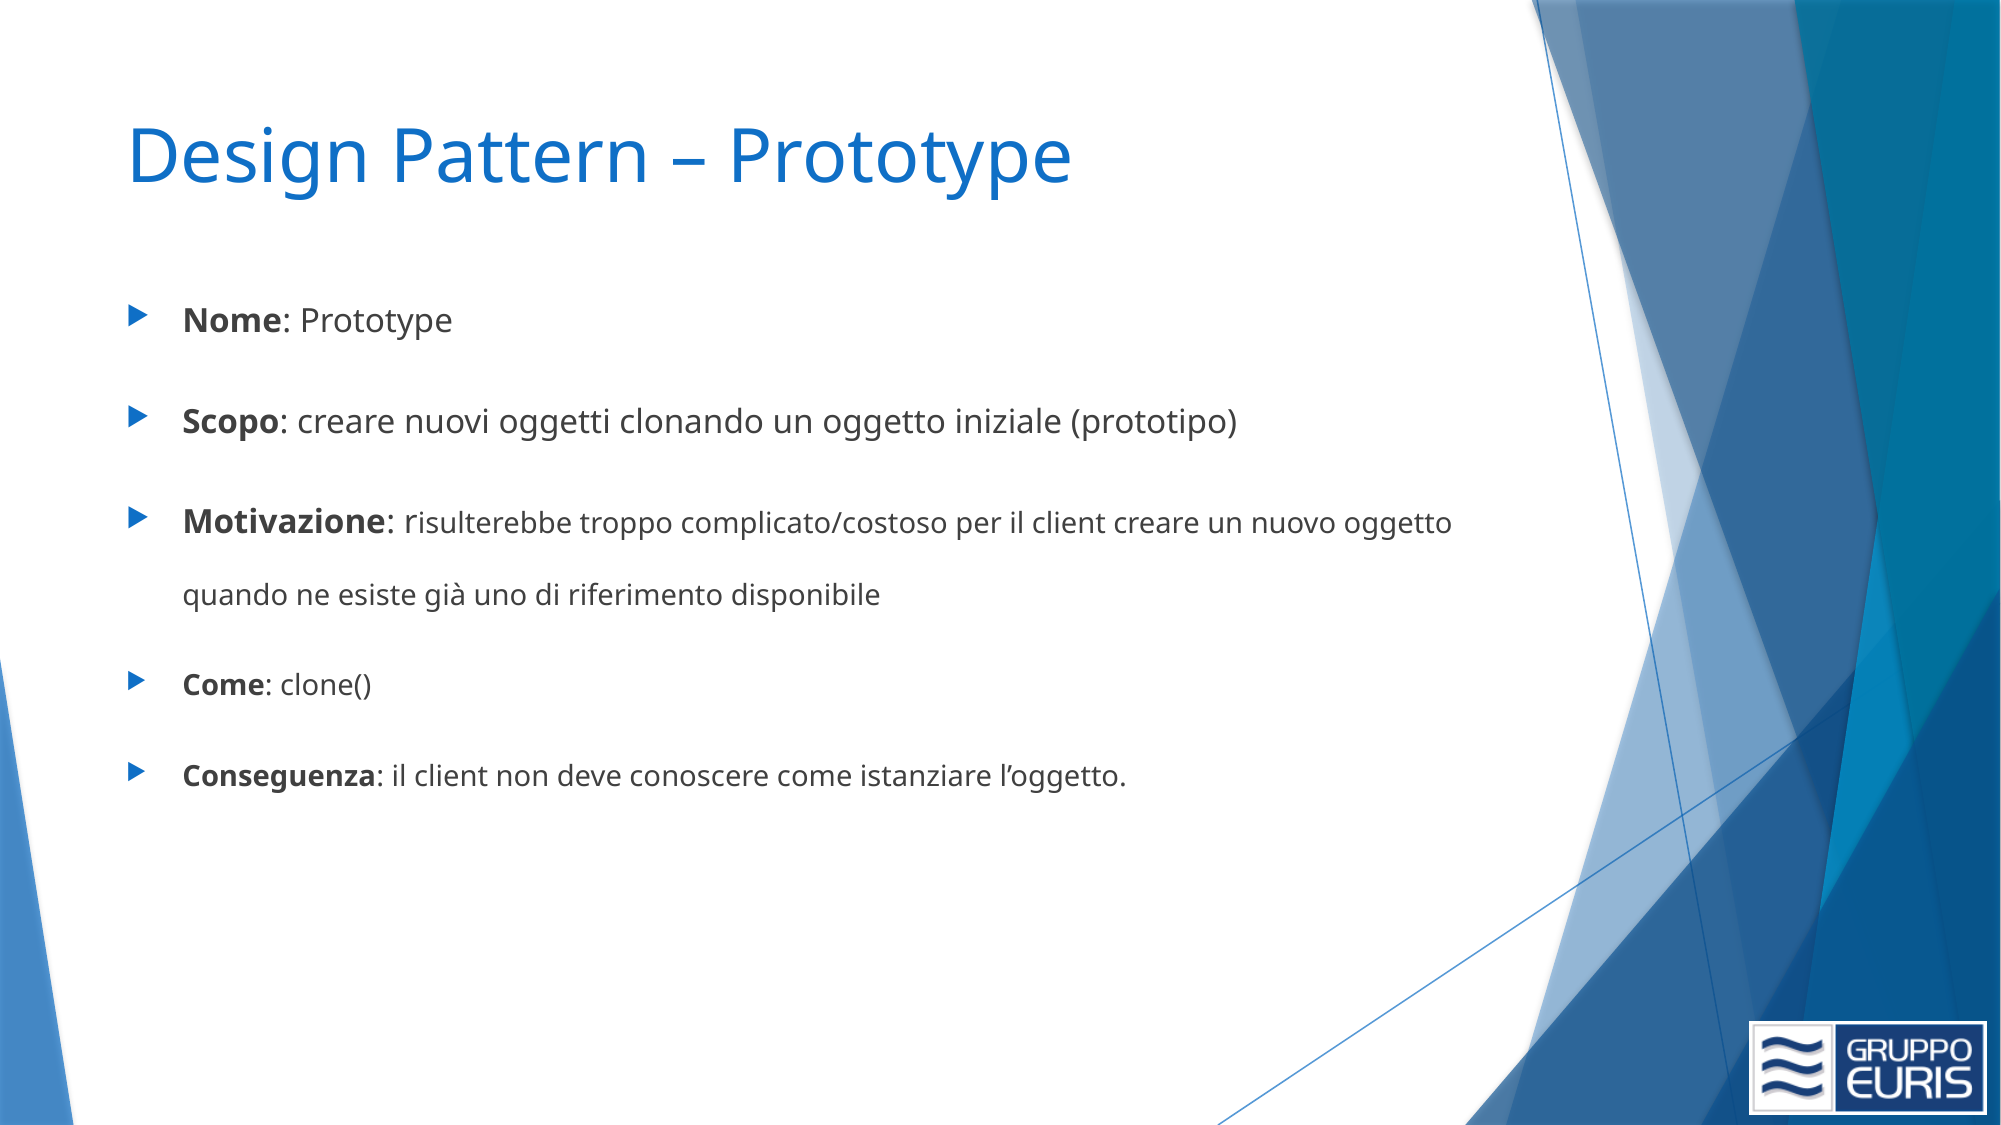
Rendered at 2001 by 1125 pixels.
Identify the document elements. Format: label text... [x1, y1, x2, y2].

picture [1748, 1020, 1988, 1115]
title Design Pattern – Prototype [111, 99, 1522, 317]
list Nome: Prototype Scopo: creare nuovi oggetti clonando un oggetto iniziale (prototipo) Motivazione: risulterebbe troppo complicato/costoso per il client creare un nuovo oggetto quando ne esiste già uno di riferimento disponibile Come: clone() Conseguenza: il client non deve conoscere come istanziare l’oggetto. [111, 252, 1477, 1022]
